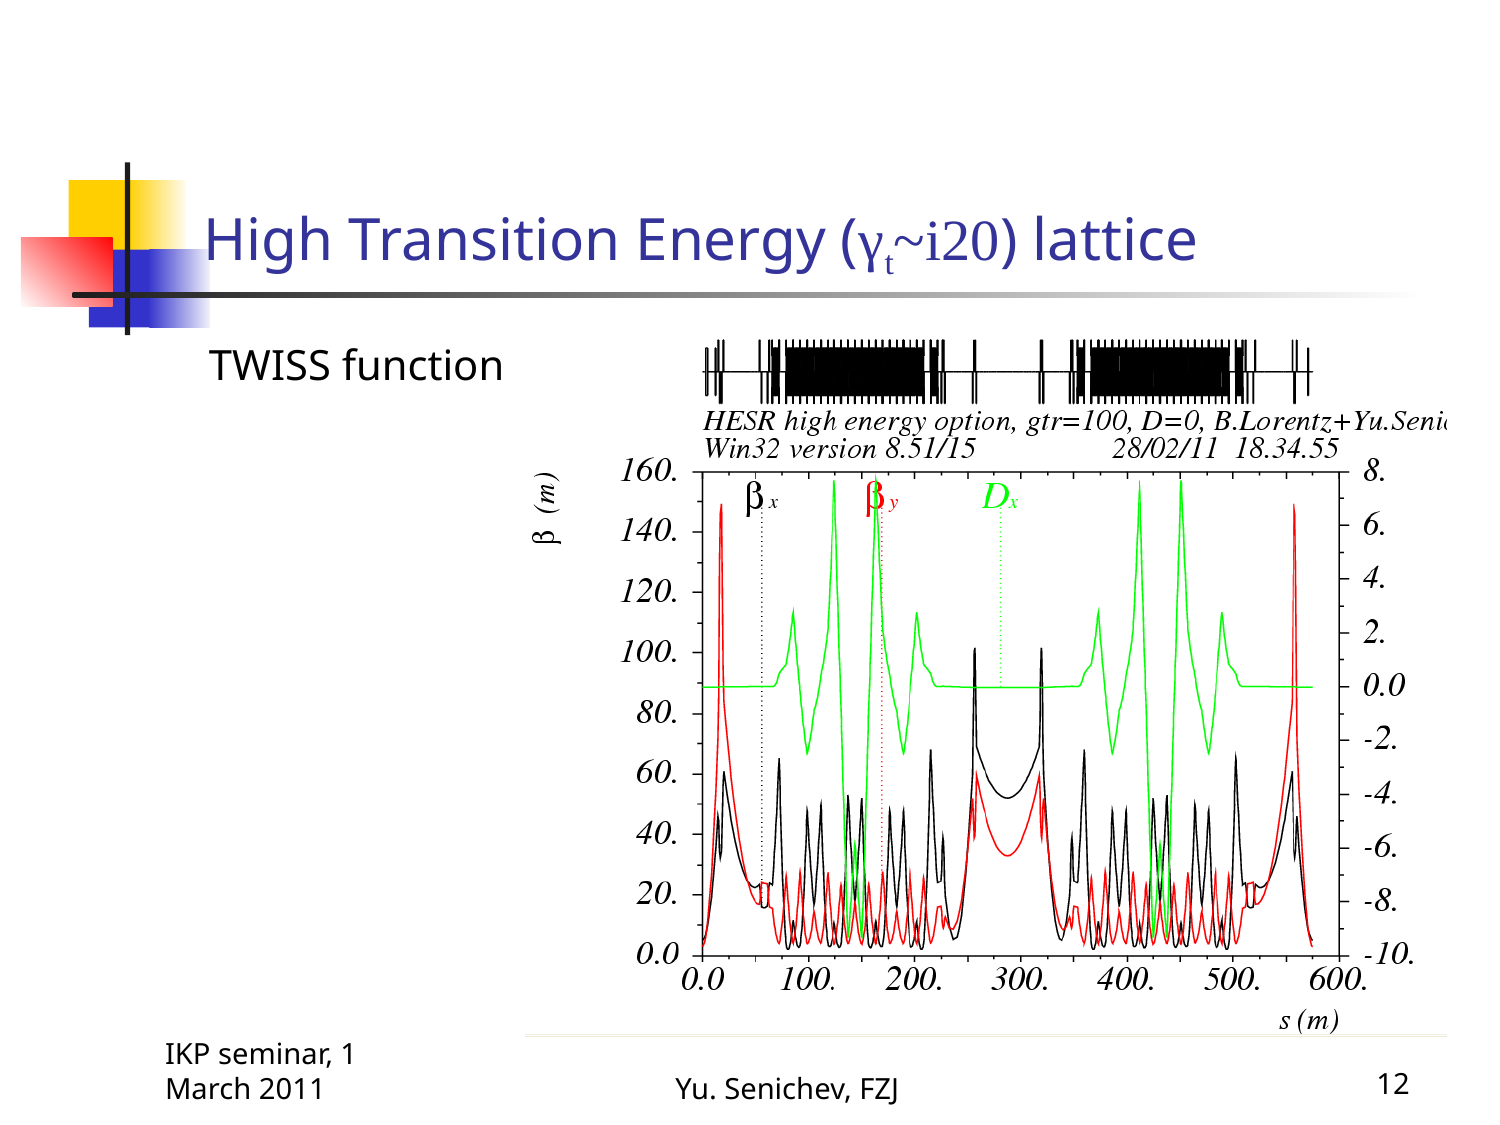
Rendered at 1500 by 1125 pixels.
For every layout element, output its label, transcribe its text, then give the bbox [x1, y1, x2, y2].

picture [525, 336, 1448, 1037]
slide_number 12 [1112, 1044, 1425, 1113]
footer Yu. Senichev, FZJ [549, 1044, 1025, 1113]
title High Transition Energy (γt~i20) lattice [188, 101, 1468, 289]
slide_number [150, 1037, 463, 1113]
list TWISS function [193, 331, 1469, 1006]
